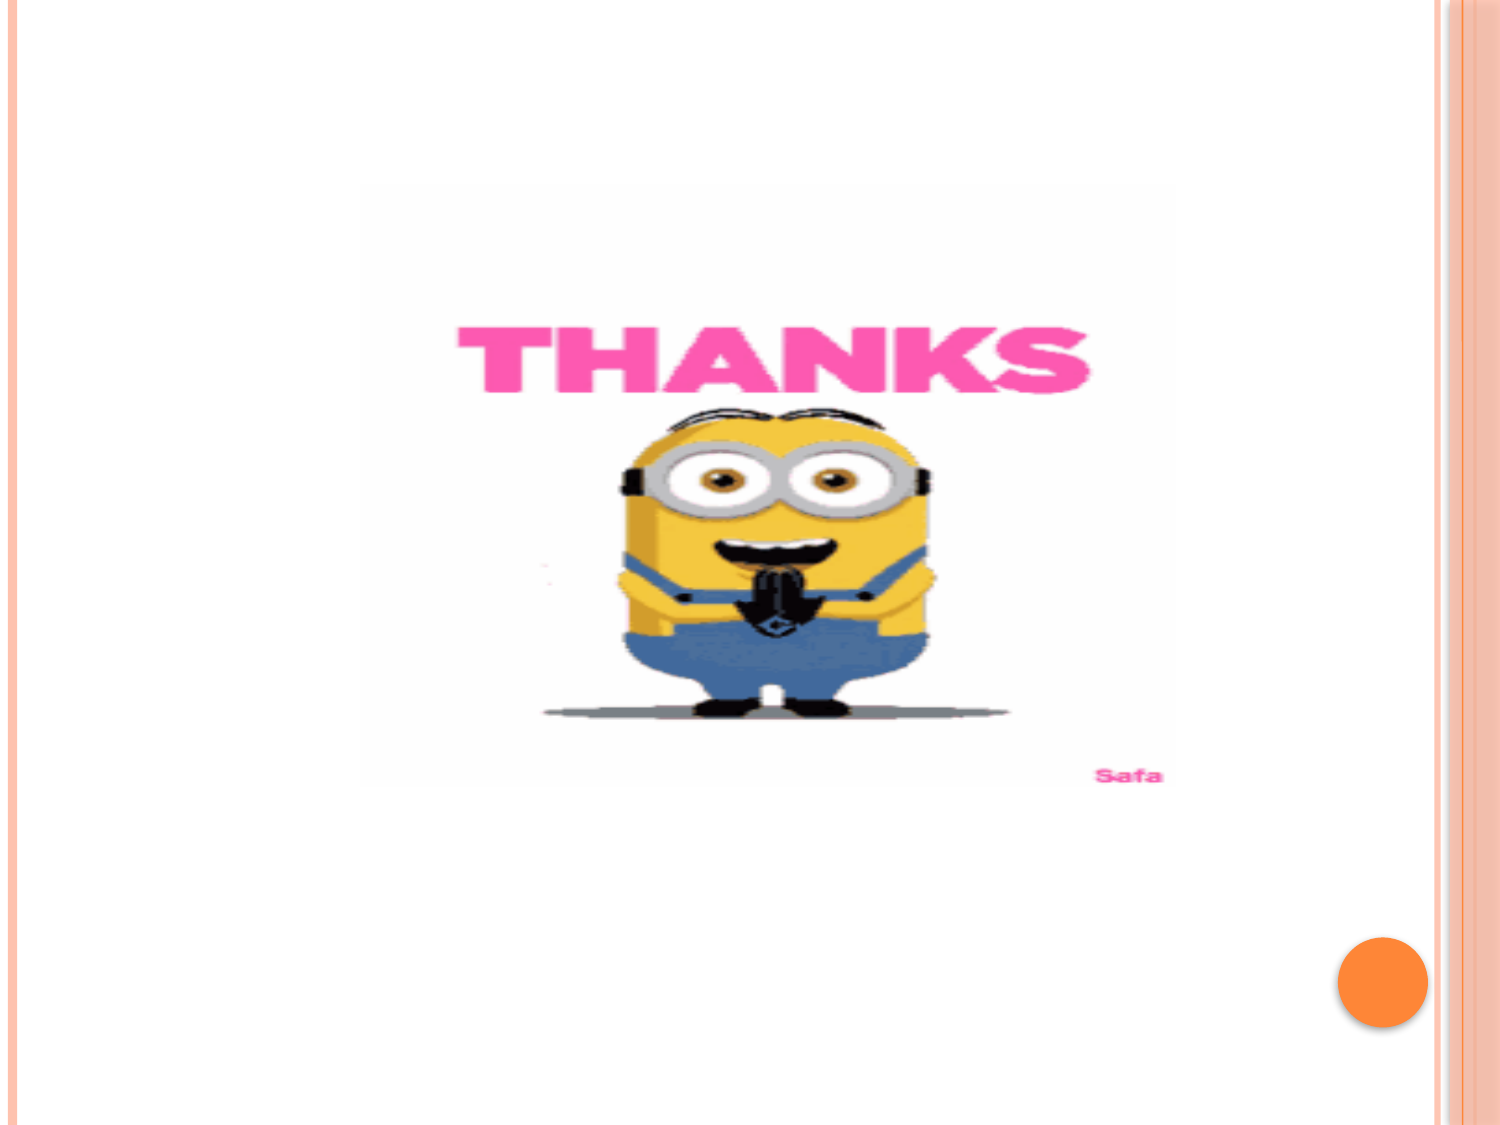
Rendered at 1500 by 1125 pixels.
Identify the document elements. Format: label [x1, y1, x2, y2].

picture [359, 183, 1176, 788]
